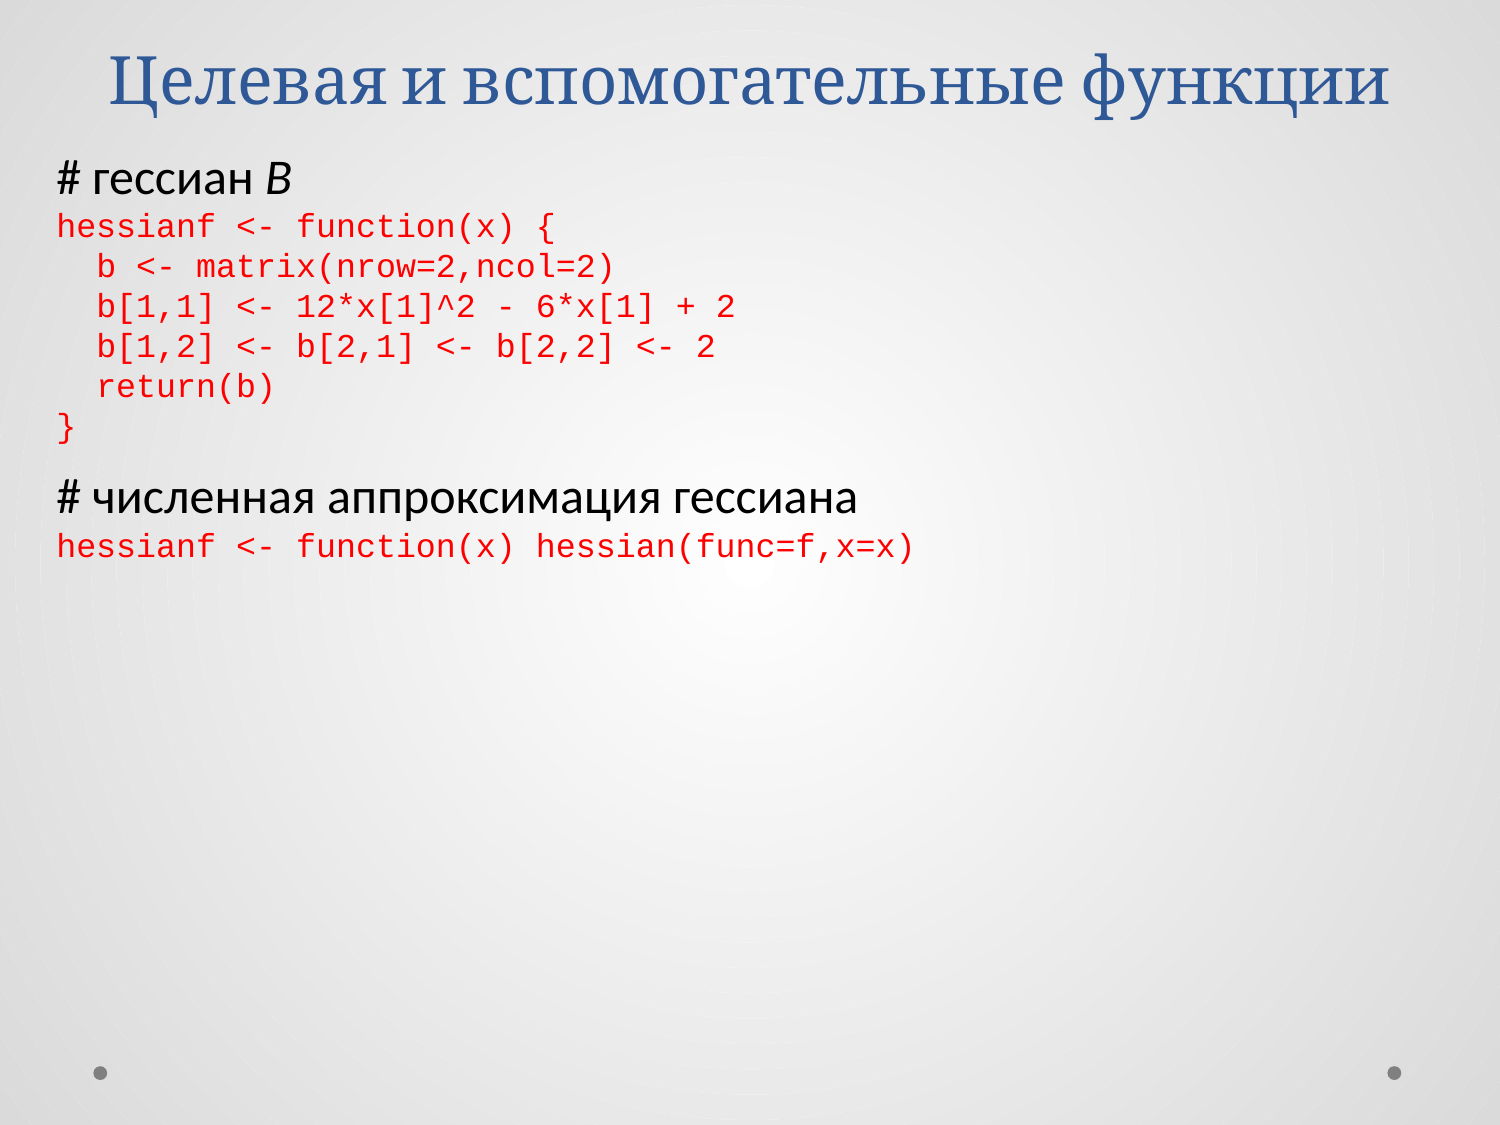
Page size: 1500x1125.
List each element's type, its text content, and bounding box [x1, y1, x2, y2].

title Целевая и вспомогательные функции [75, 0, 1425, 126]
list # гессиан B hessianf <- function(x) { b <- matrix(nrow=2,ncol=2) b[1,1] <- 12*x[1]^2 - 6*x[1] + 2 b[1,2] <- b[2,1] <- b[2,2] <- 2 return(b) } # численная аппроксимация гессиана hessianf <- function(x) hessian(func=f,x=x) [41, 137, 1459, 1059]
